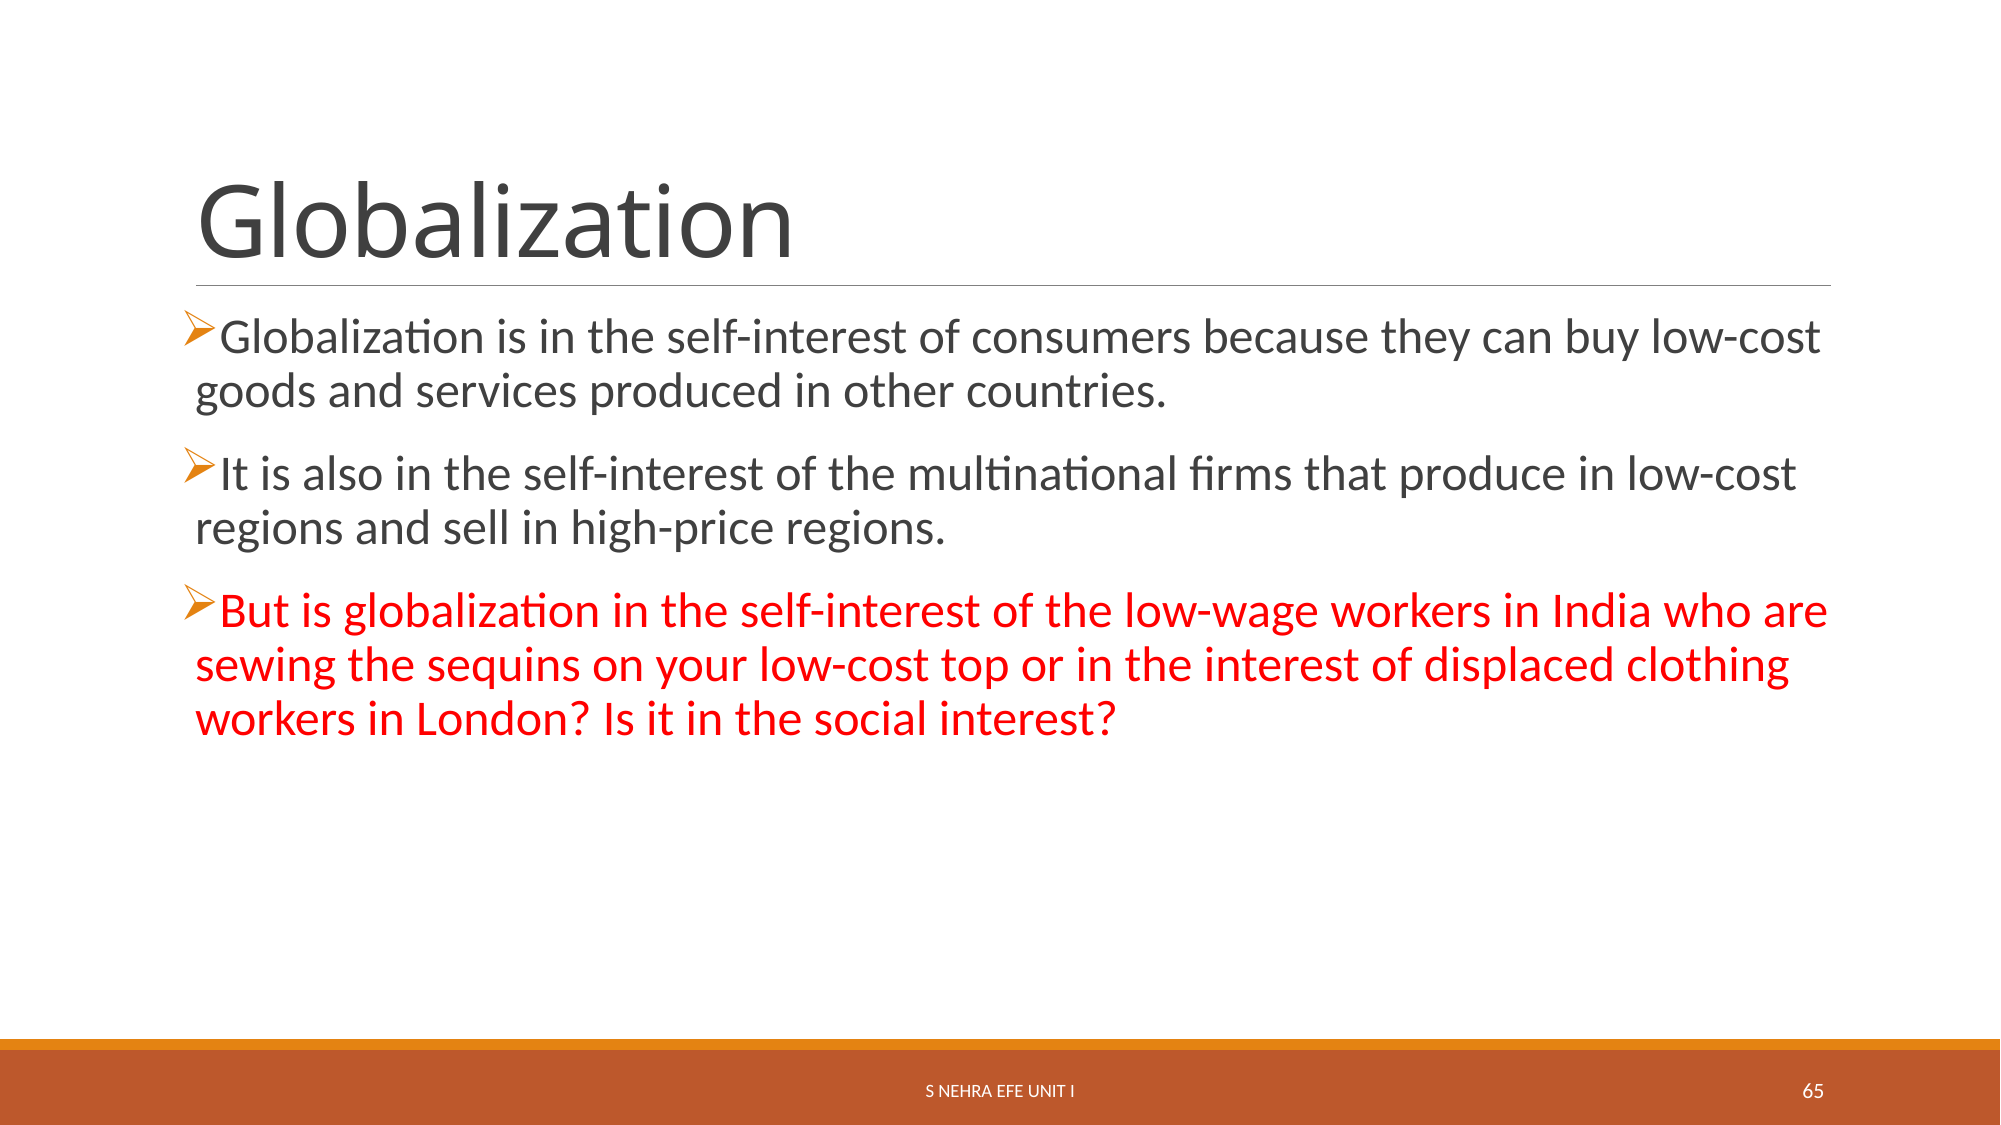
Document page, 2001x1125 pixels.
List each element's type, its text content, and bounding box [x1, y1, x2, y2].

list Globalization is in the self-interest of consumers because they can buy low-cost goods and services produced in other countries. It is also in the self-interest of the multinational firms that produce in low-cost regions and sell in high-price regions. But is globalization in the self-interest of the low-wage workers in India who are sewing the sequins on your low-cost top or in the interest of displaced clothing workers in London? Is it in the social interest? [180, 302, 1830, 963]
footer S Nehra EFE Unit I [604, 1059, 1396, 1120]
title Globalization [180, 47, 1830, 285]
slide_number 65 [1624, 1059, 1840, 1120]
